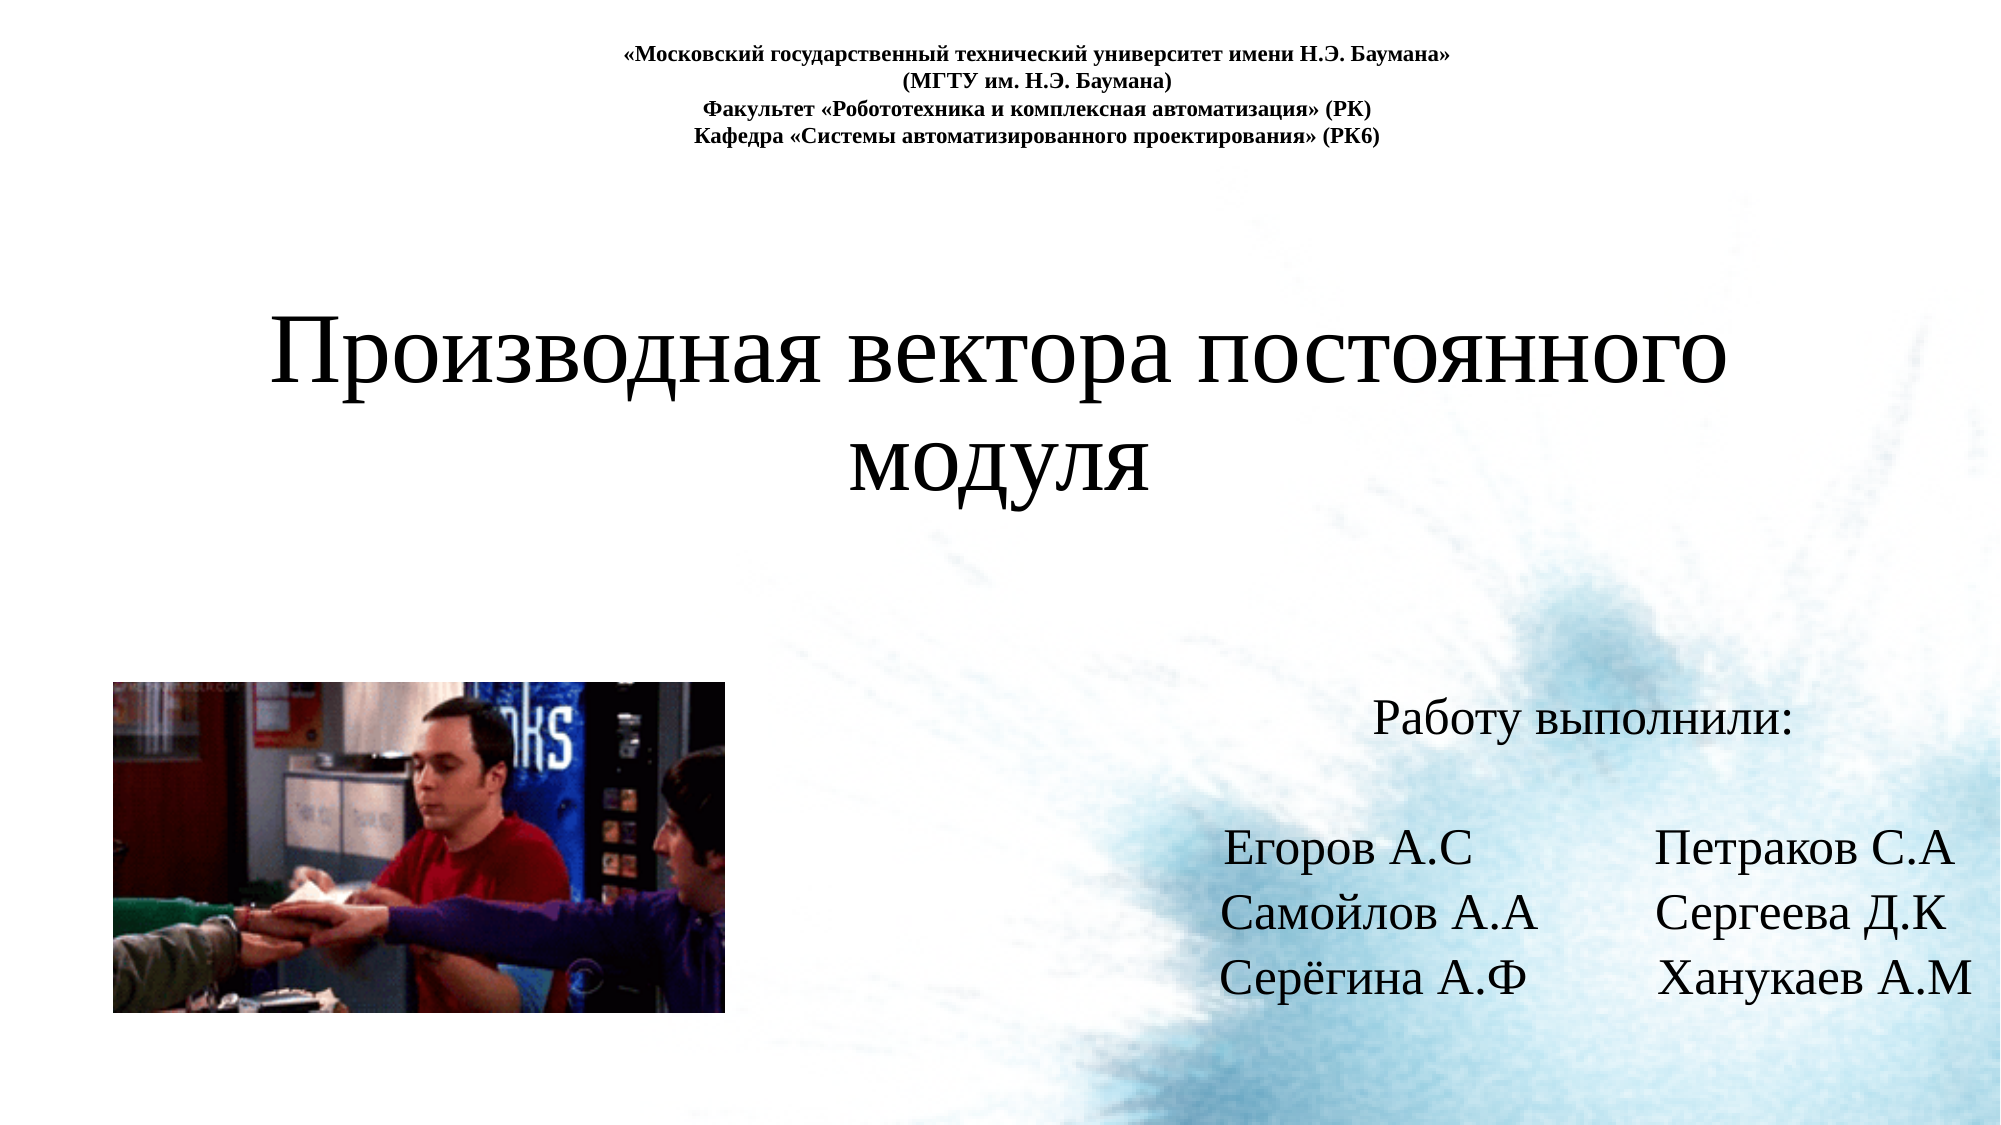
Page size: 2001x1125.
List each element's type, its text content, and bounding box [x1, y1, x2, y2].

picture [0, 0, 2001, 1125]
subtitle Работу выполнили: Егоров А.С Петраков С.А Самойлов А.А Сергеева Д.К Серёгина А.Ф Ханукаев А.М [1167, 682, 2000, 1013]
title Производная вектора постоянного модуля [246, 276, 1754, 520]
text_box «Московский государственный технический университет имени Н.Э. Баумана» (МГТУ им. Н.Э. Баумана) Факультет «Робототехника и комплексная автоматизация» (РК) Кафедра «Системы автоматизированного проектирования» (РК6) [0, 30, 2000, 201]
